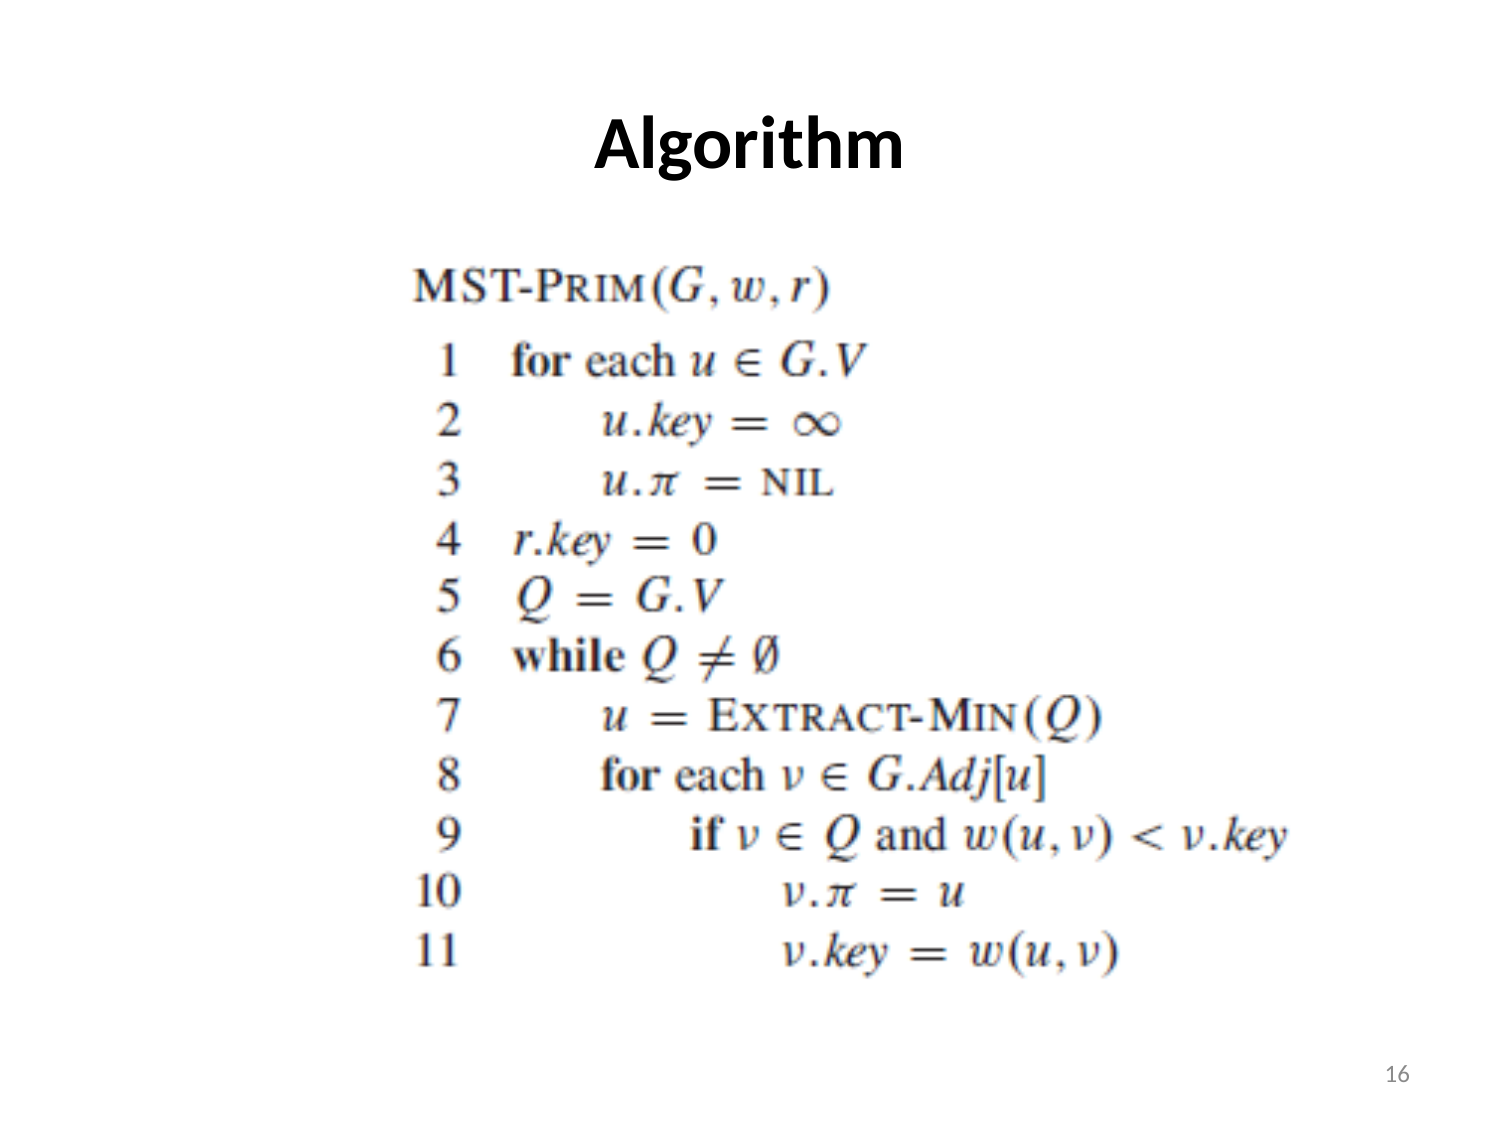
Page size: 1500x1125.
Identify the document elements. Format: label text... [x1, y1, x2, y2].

title Algorithm [75, 45, 1425, 233]
picture [399, 249, 1305, 1001]
slide_number 16 [1074, 1042, 1425, 1103]
